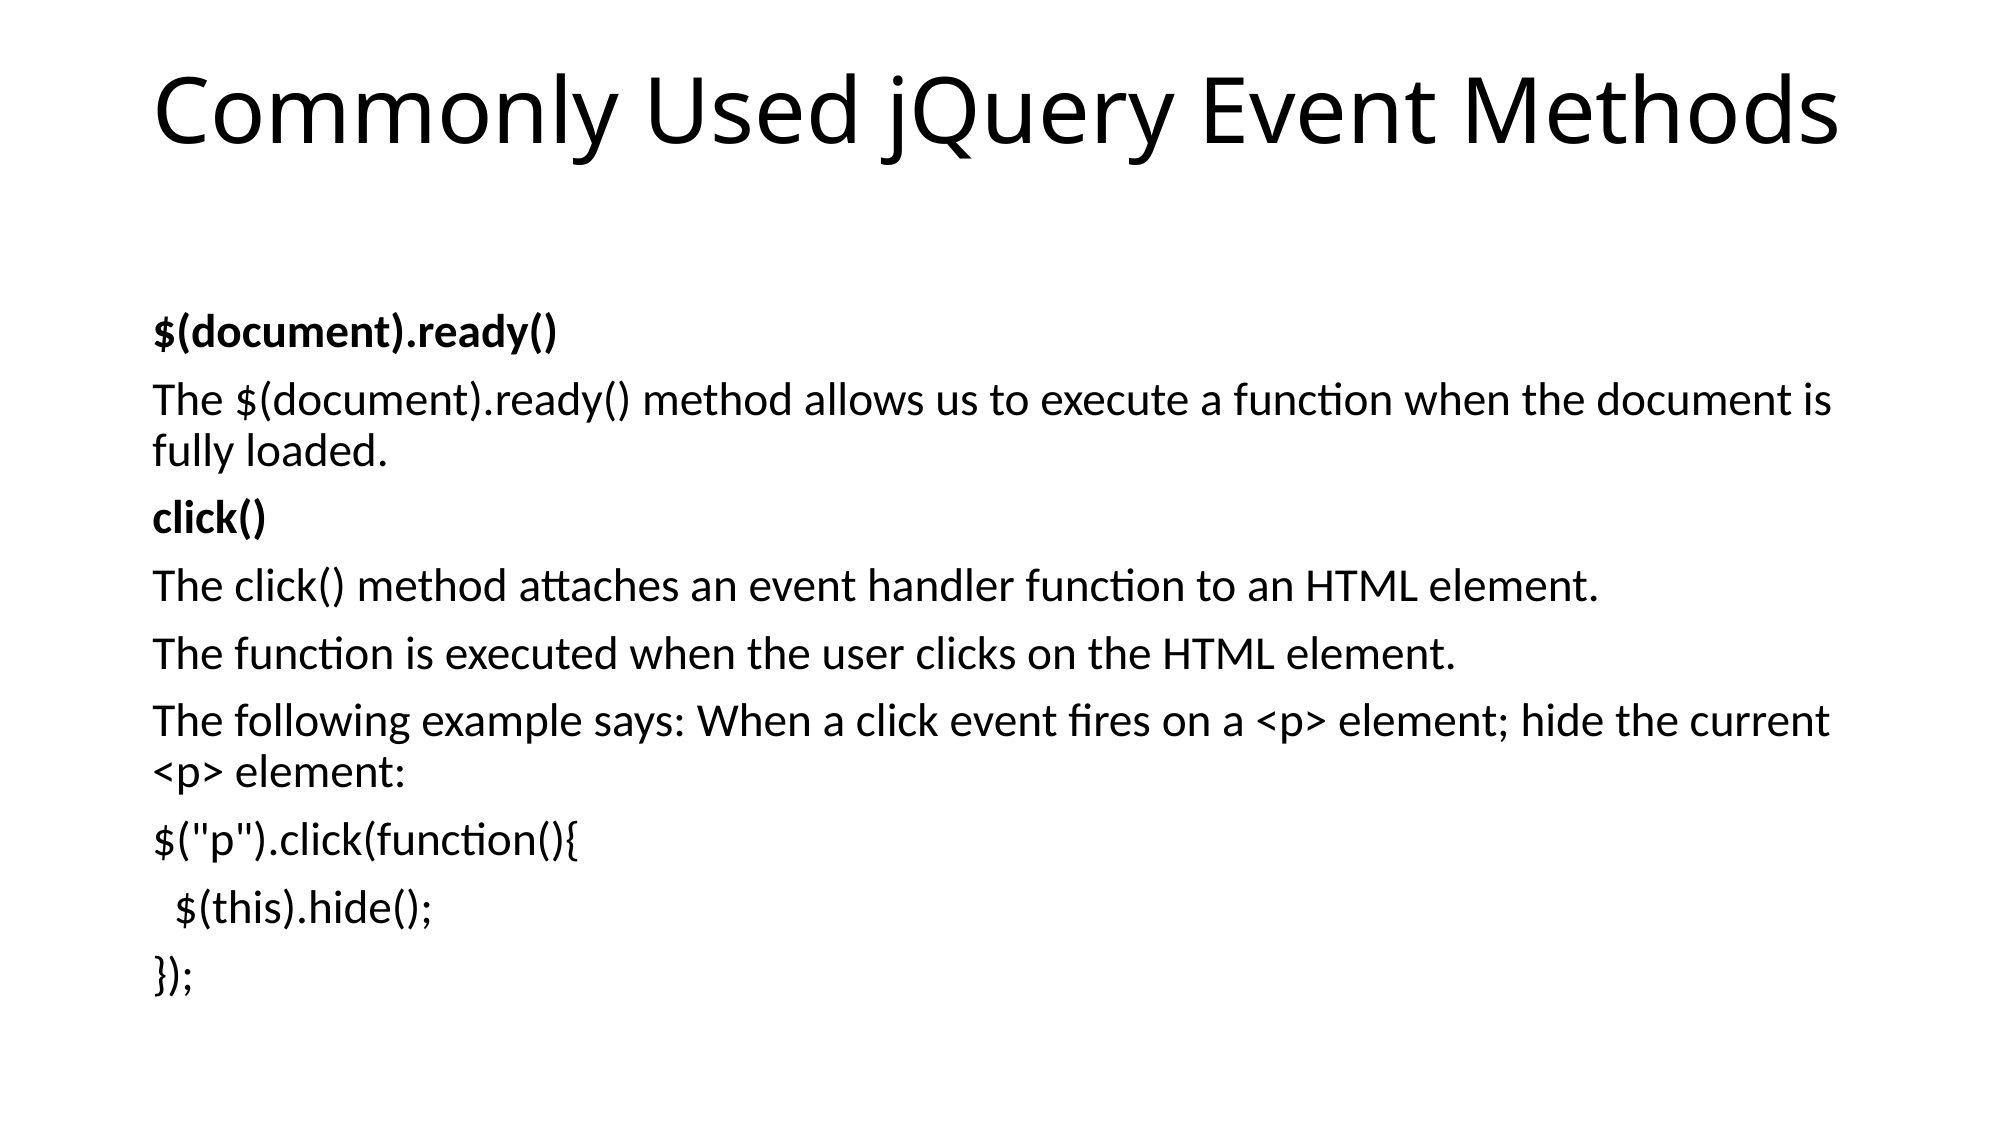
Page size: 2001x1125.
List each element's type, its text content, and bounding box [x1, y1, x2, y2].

list $(document).ready() The $(document).ready() method allows us to execute a function when the document is fully loaded. click() The click() method attaches an event handler function to an HTML element. The function is executed when the user clicks on the HTML element. The following example says: When a click event fires on a <p> element; hide the current <p> element: $("p").click(function(){ $(this).hide(); }); [137, 299, 1863, 1014]
title Commonly Used jQuery Event Methods [137, 59, 1863, 278]
